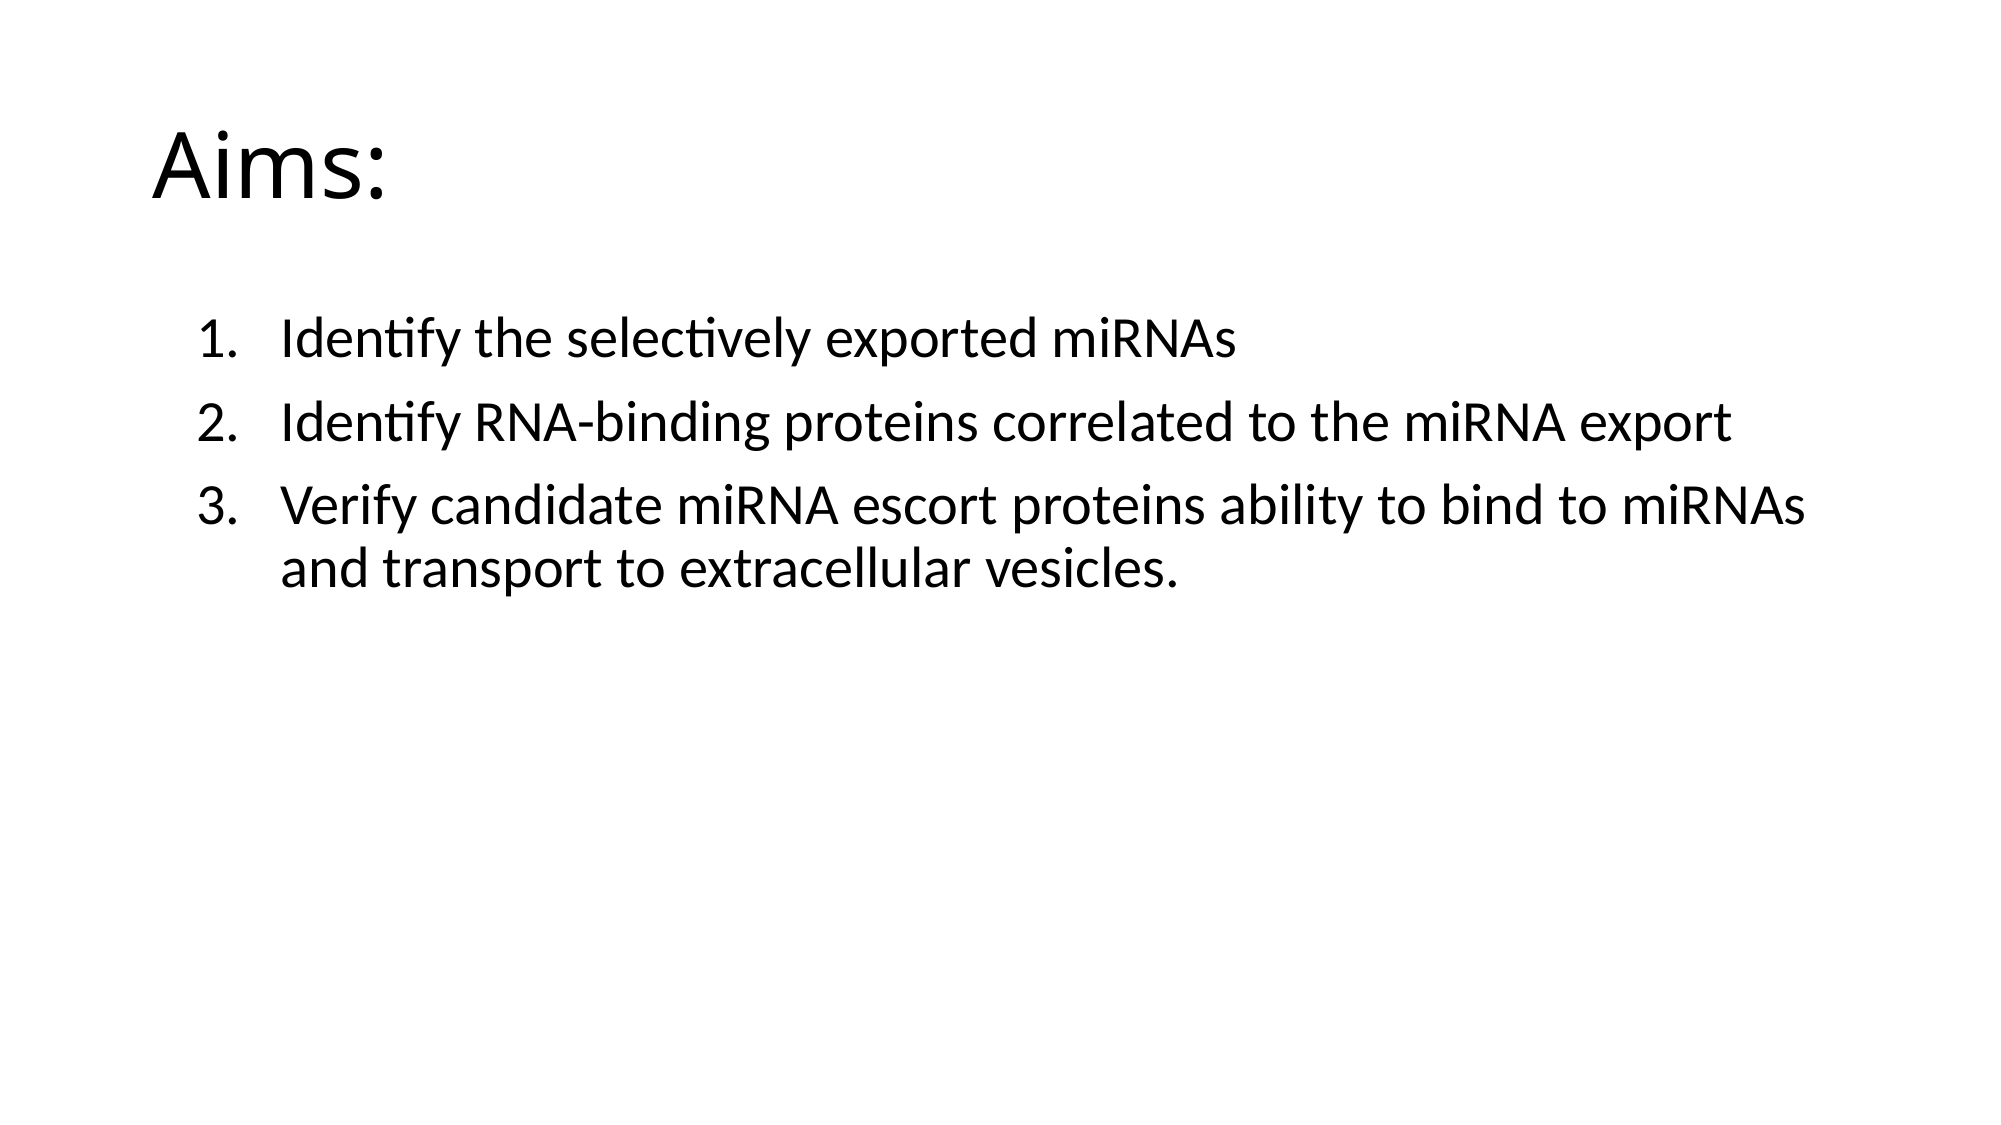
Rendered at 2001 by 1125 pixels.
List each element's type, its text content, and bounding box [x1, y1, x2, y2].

list Identify the selectively exported miRNAs Identify RNA-binding proteins correlated to the miRNA export Verify candidate miRNA escort proteins ability to bind to miRNAs and transport to extracellular vesicles. [137, 299, 1863, 1014]
title Aims: [137, 59, 1863, 278]
